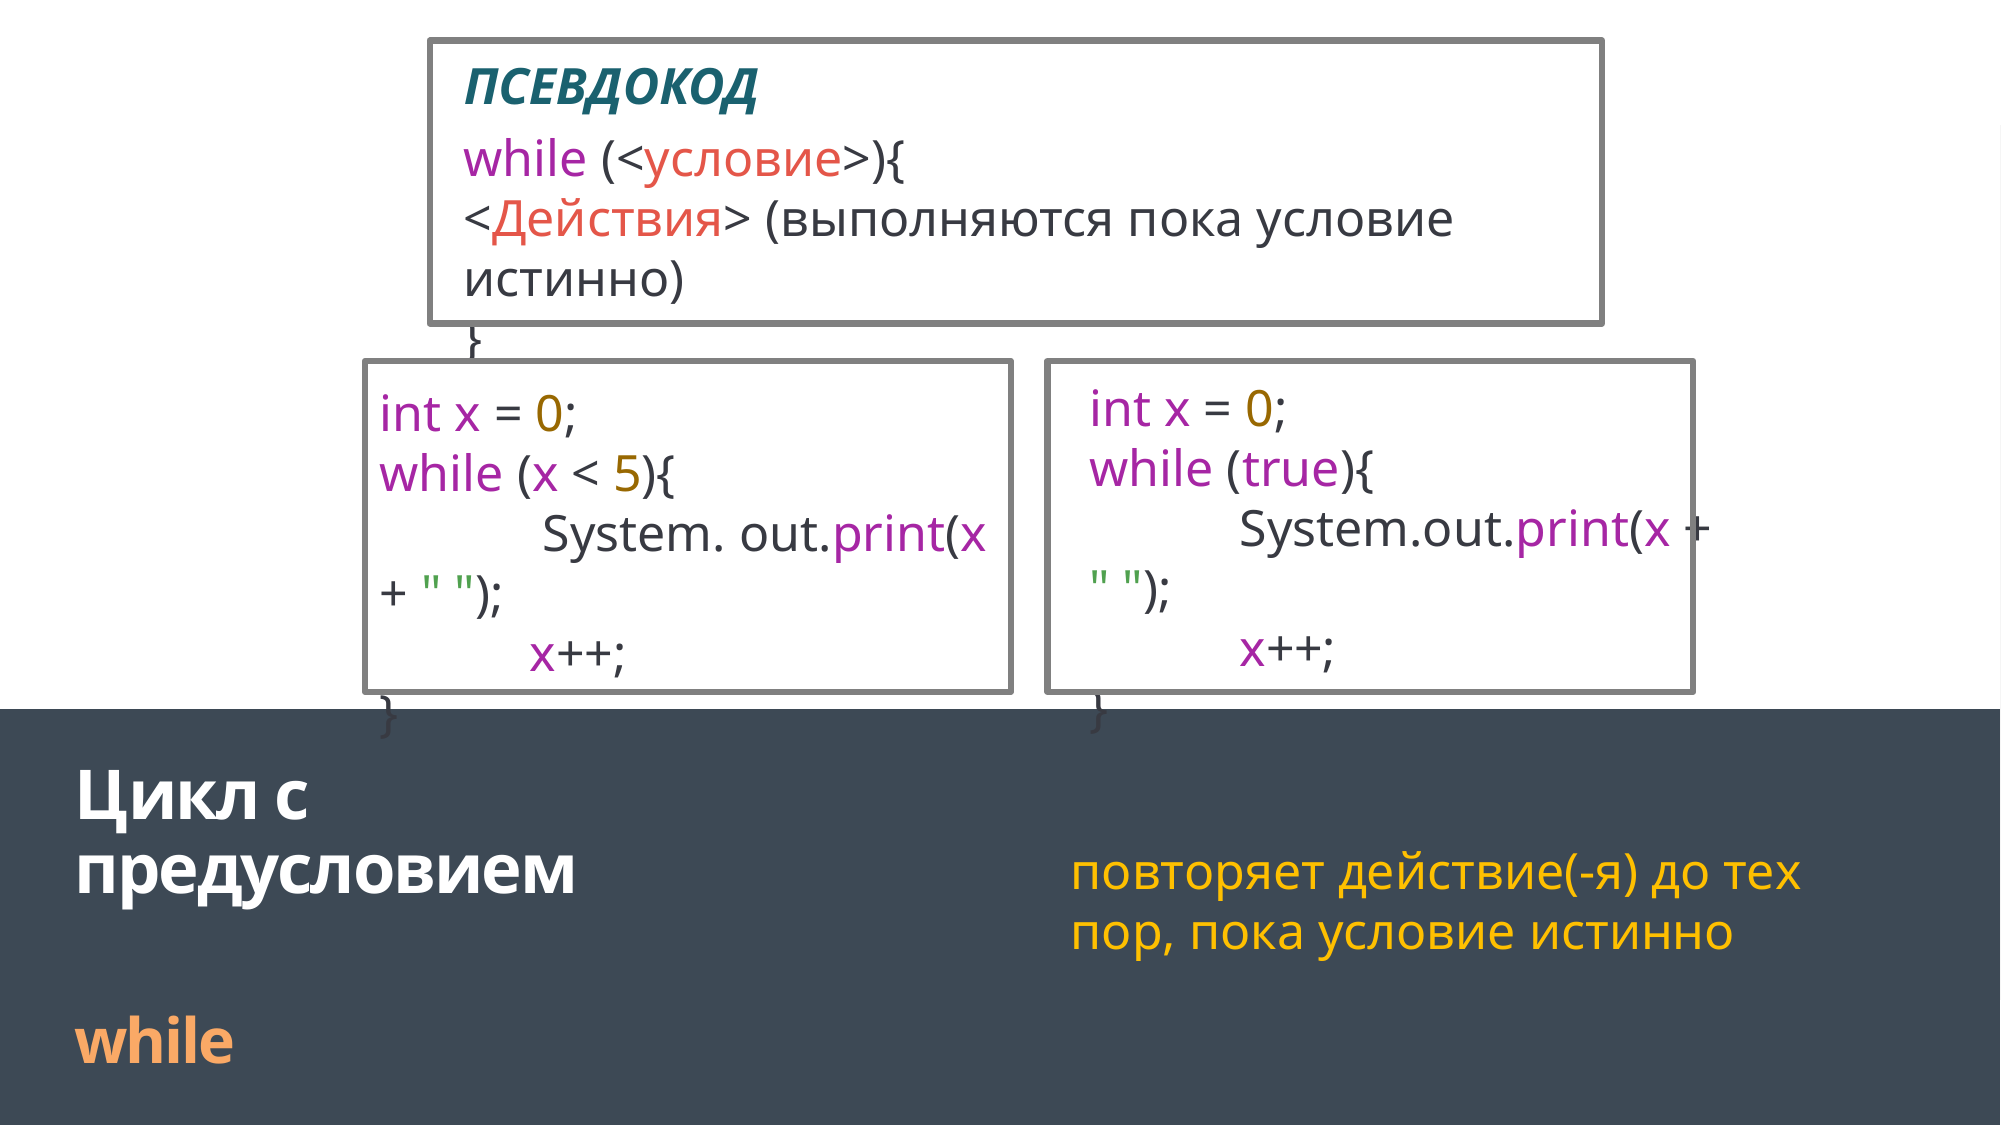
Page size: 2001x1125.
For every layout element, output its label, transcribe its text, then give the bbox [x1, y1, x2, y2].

text_box [0, 708, 2000, 1125]
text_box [1047, 360, 1752, 693]
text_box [429, 40, 1655, 324]
text_box [0, 0, 2000, 708]
text_box повторяет действие(-я) до тех пор, пока условие истинно [1055, 832, 1907, 967]
text_box Цикл с предусловием while [59, 750, 796, 1085]
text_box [364, 360, 1043, 693]
